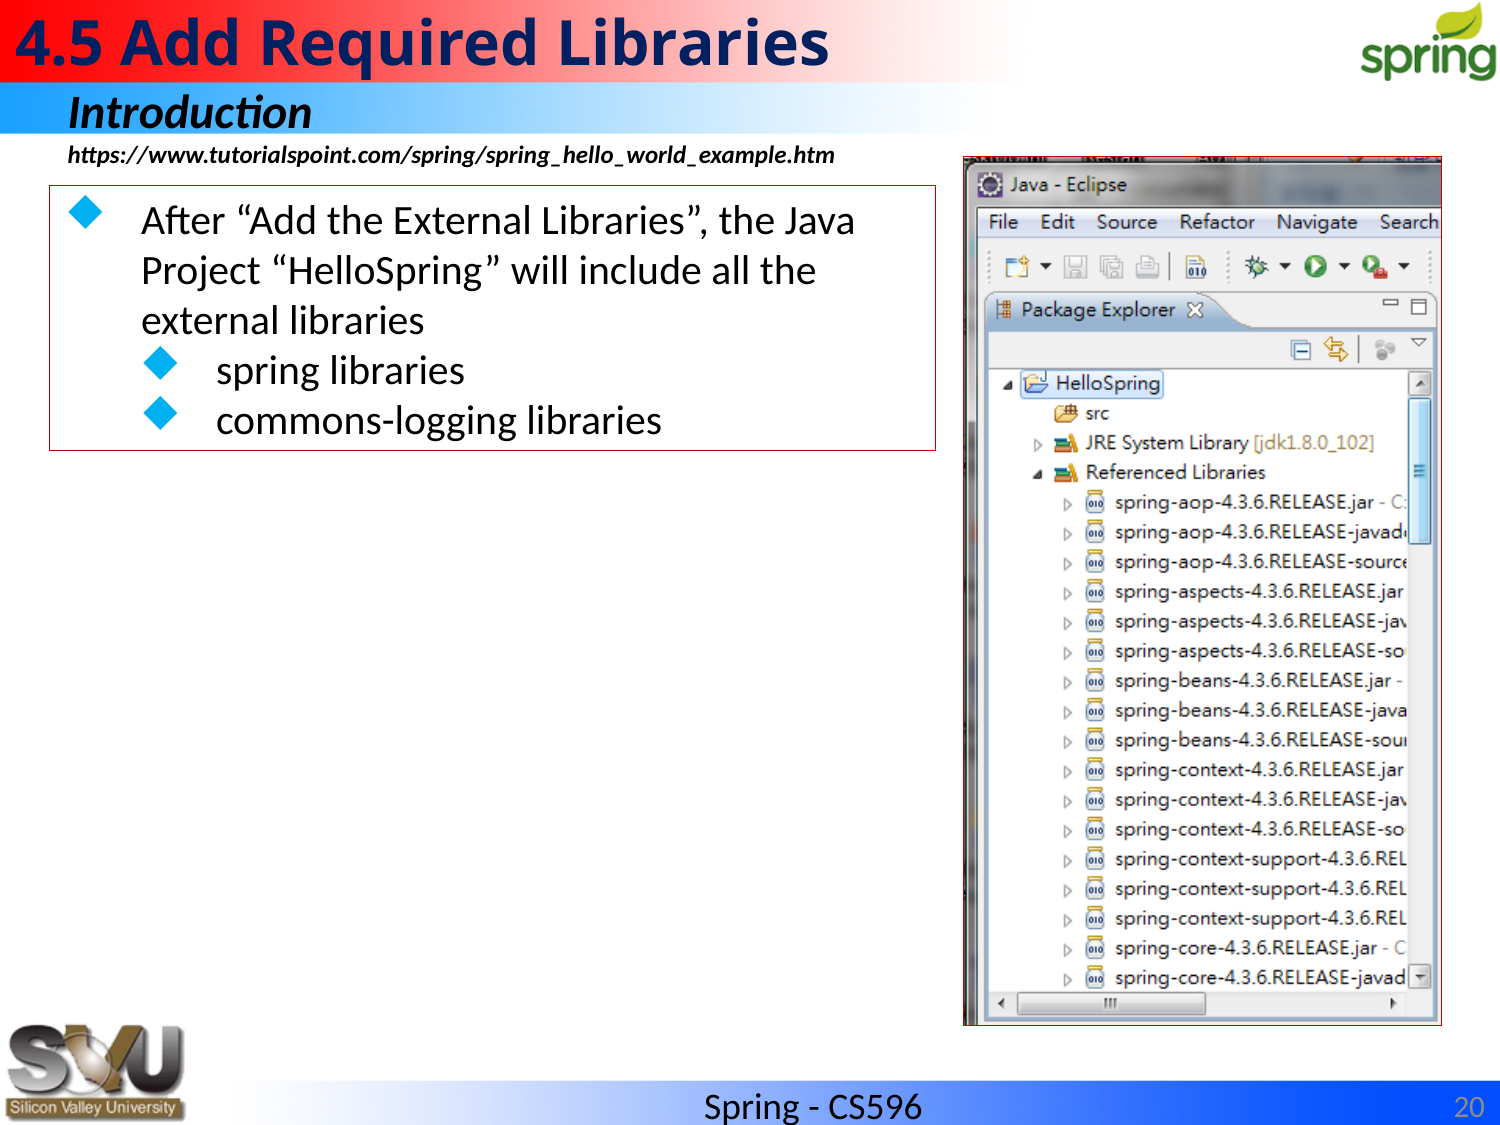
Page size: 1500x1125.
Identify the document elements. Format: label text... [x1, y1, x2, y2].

text_box Spring - CS596 [462, 1075, 1165, 1125]
text_box Introduction https://www.tutorialspoint.com/spring/spring_hello_world_example.htm [52, 73, 1008, 176]
slide_number 20 [1162, 1074, 1500, 1125]
picture [1359, 0, 1500, 84]
title 4.5 Add Required Libraries [0, 0, 1500, 95]
picture [0, 95, 1500, 1125]
text_box After “Add the External Libraries”, the Java Project “HelloSpring” will include all the external libraries spring libraries commons-logging libraries [49, 185, 936, 451]
